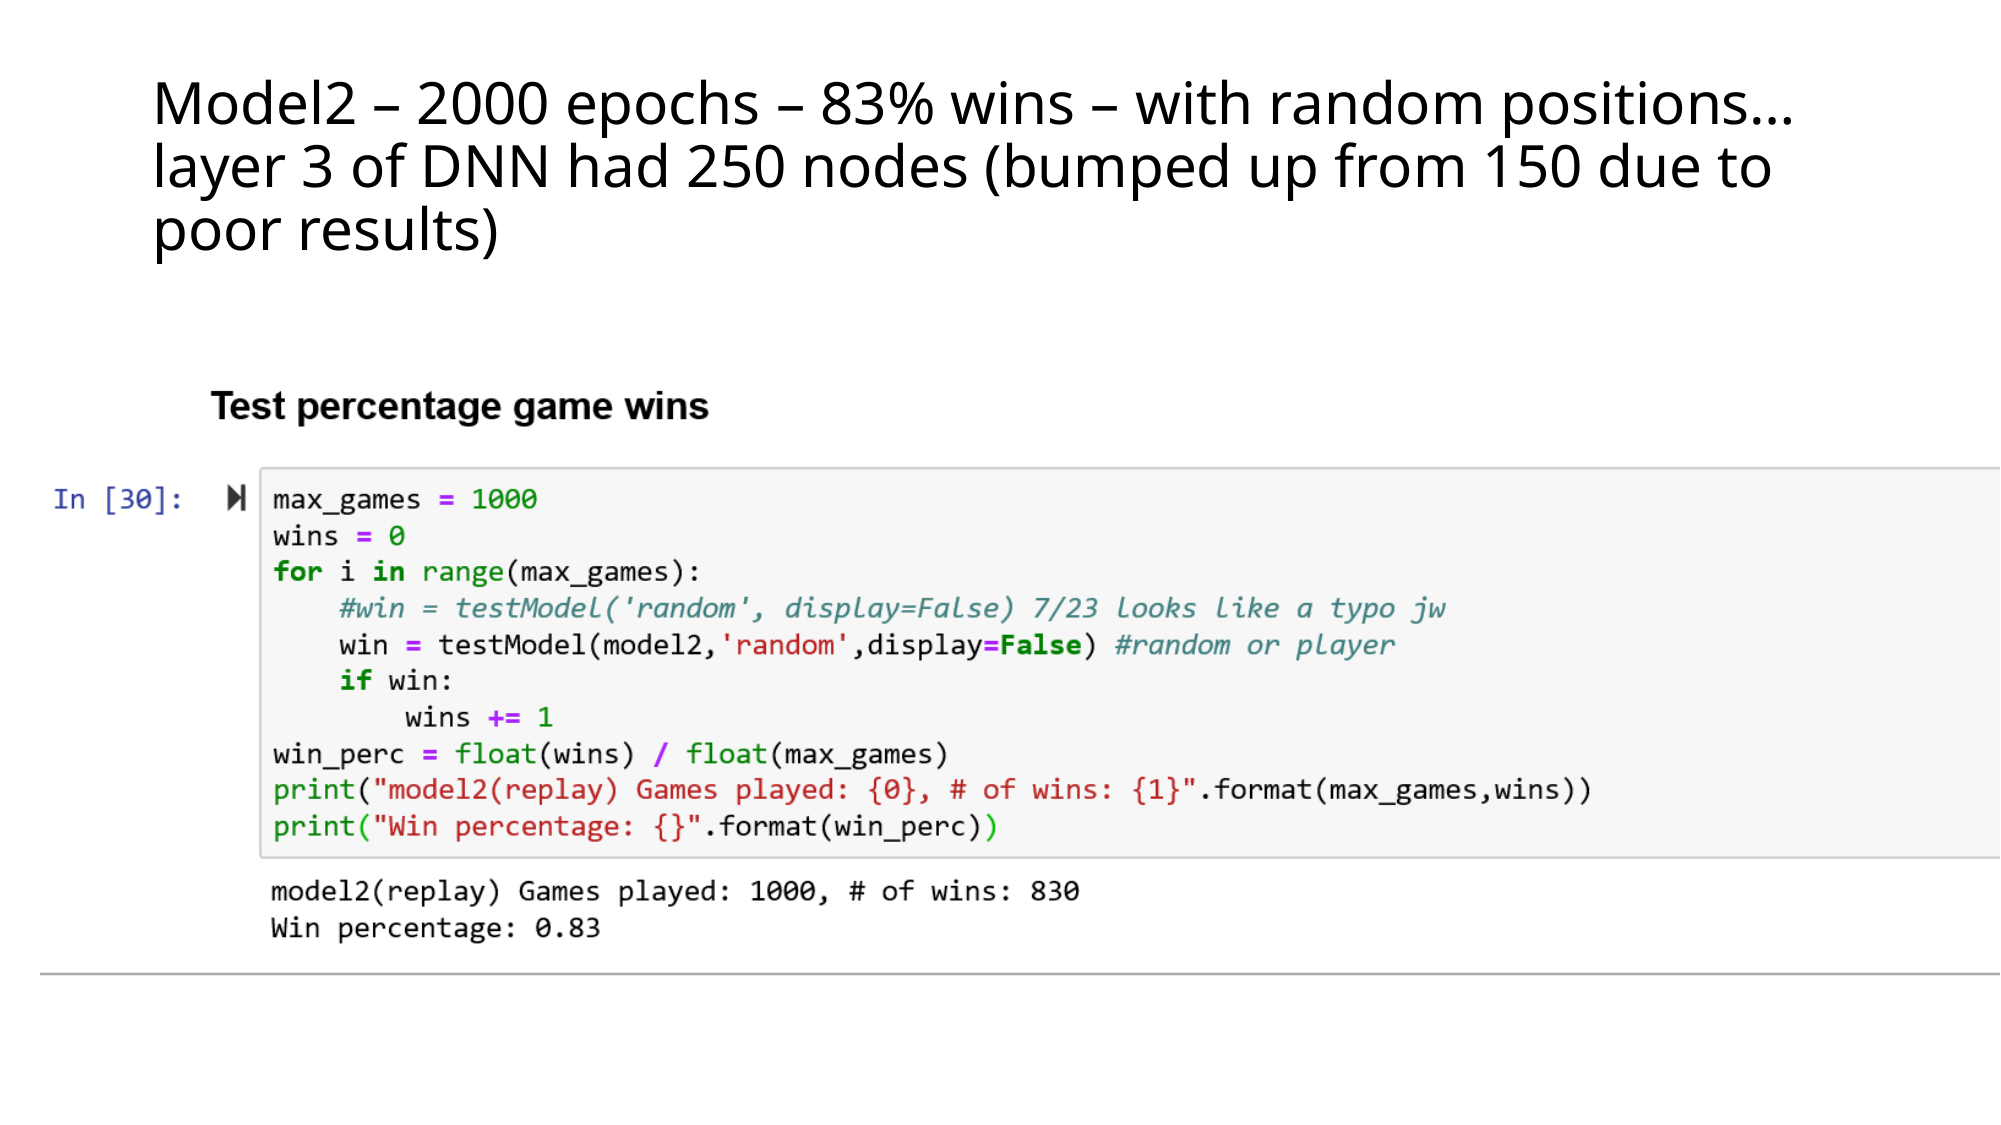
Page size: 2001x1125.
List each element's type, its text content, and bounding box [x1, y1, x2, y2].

title Model2 – 2000 epochs – 83% wins – with random positions… layer 3 of DNN had 250 nodes (bumped up from 150 due to poor results) [137, 59, 1863, 278]
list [40, 347, 2000, 979]
